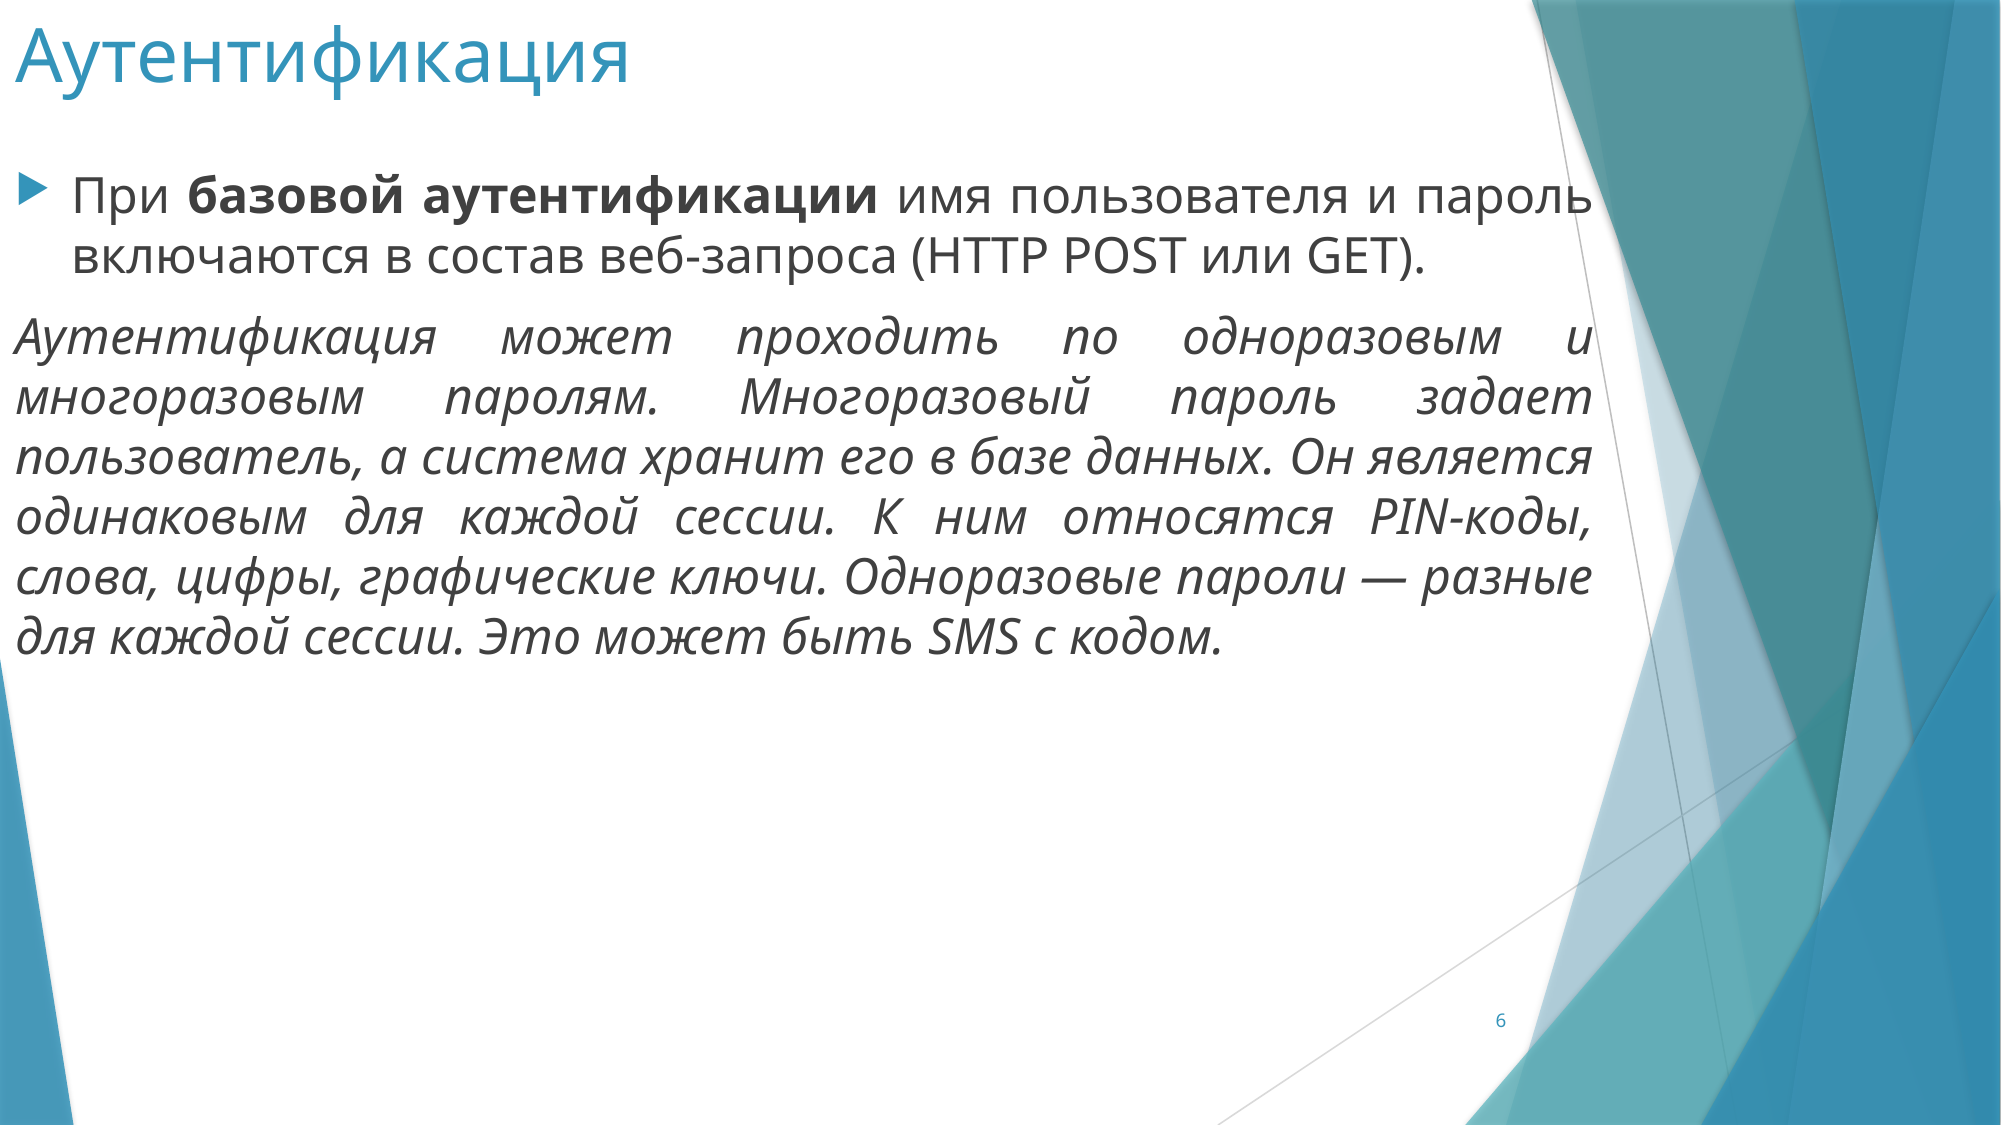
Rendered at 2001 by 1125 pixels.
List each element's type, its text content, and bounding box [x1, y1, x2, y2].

title Аутентификация [0, 0, 1411, 156]
slide_number 6 [1409, 991, 1522, 1051]
list При базовой аутентификации имя пользователя и пароль включаются в состав веб-запроса (HTTP POST или GET). Аутентификация может проходить по одноразовым и многоразовым паролям. Многоразовый пароль задает пользователь, а система хранит его в базе данных. Он является одинаковым для каждой сессии. К ним относятся PIN-коды, слова, цифры, графические ключи. Одноразовые пароли — разные для каждой сессии. Это может быть SMS с кодом. [0, 156, 1610, 356]
